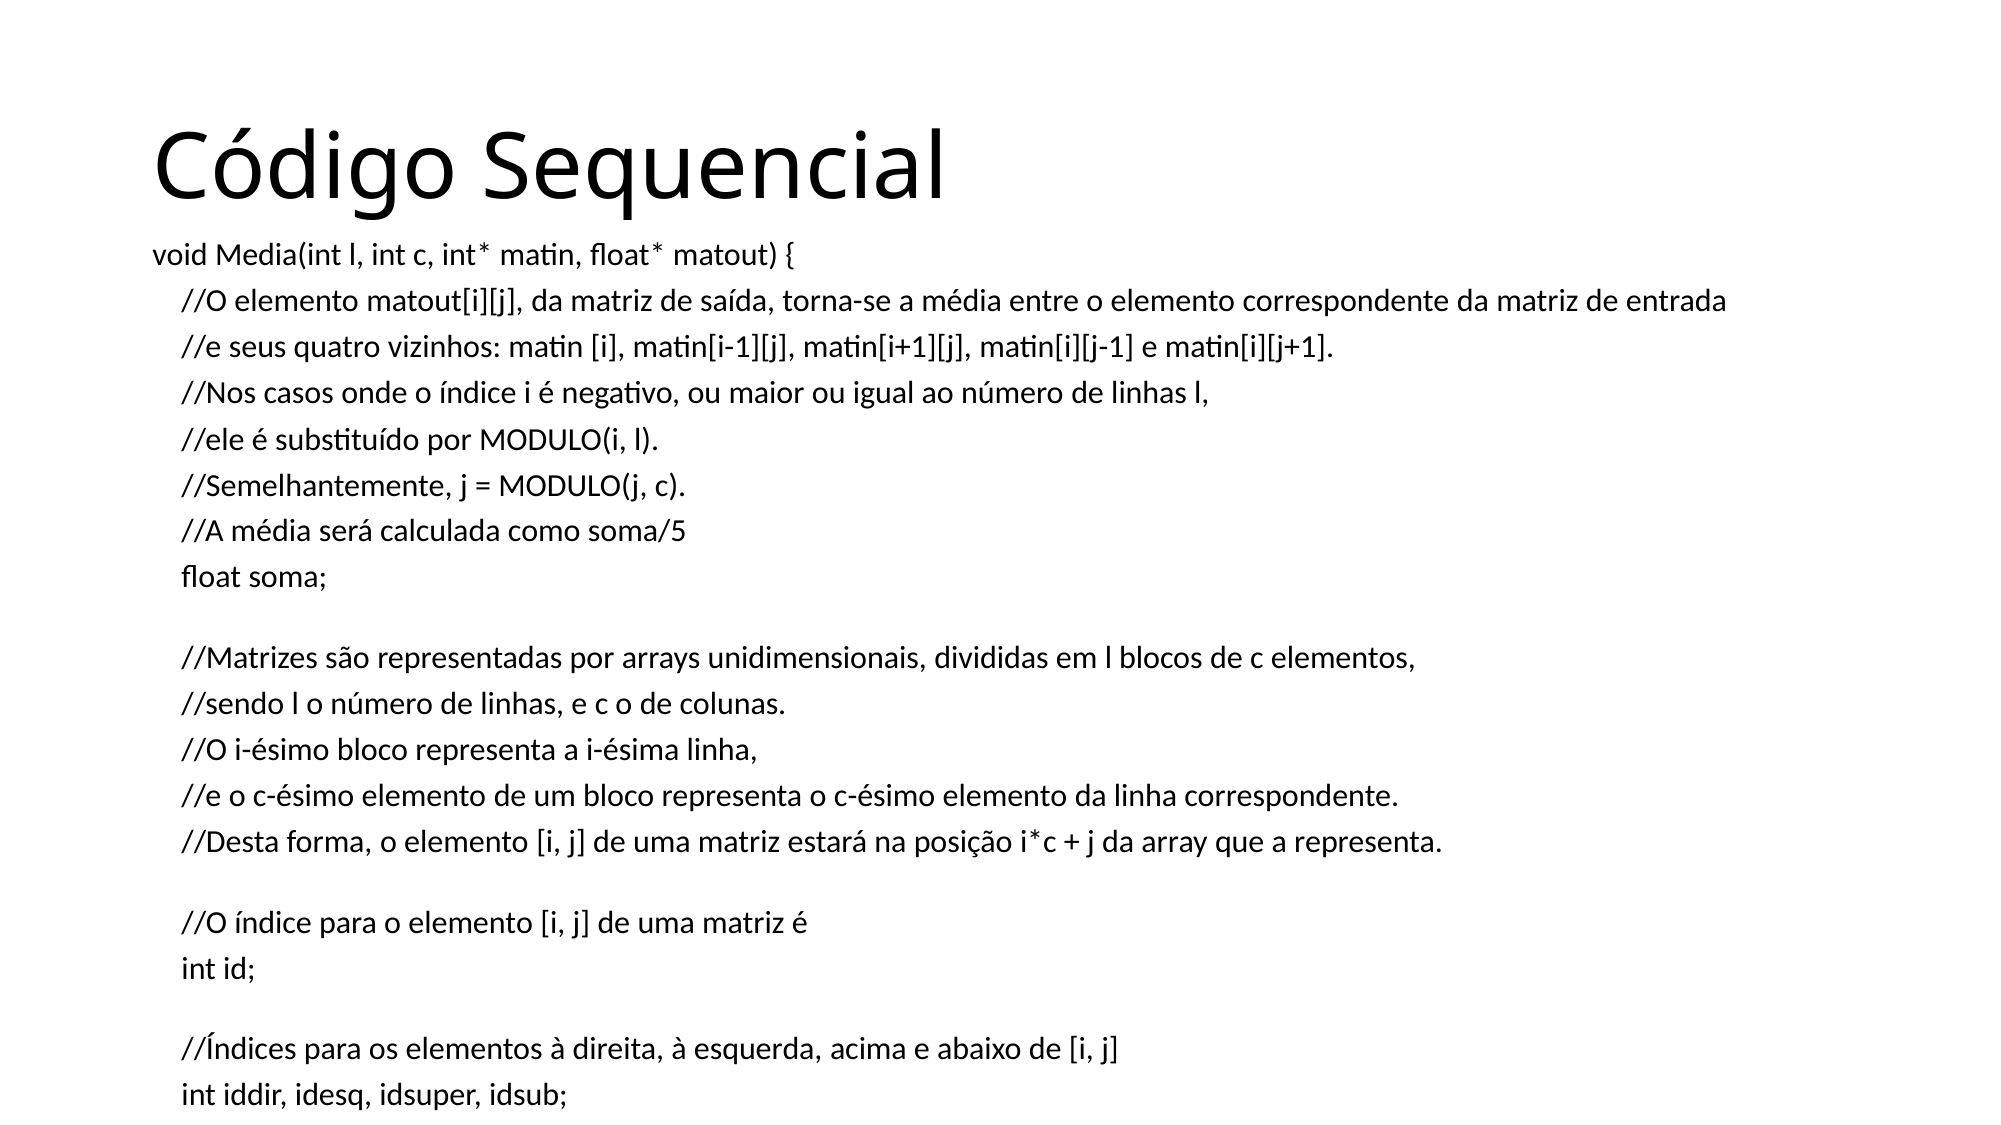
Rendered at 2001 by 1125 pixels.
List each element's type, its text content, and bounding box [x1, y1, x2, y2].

list void Media(int l, int c, int* matin, float* matout) { //O elemento matout[i][j], da matriz de saída, torna-se a média entre o elemento correspondente da matriz de entrada //e seus quatro vizinhos: matin [i], matin[i-1][j], matin[i+1][j], matin[i][j-1] e matin[i][j+1]. //Nos casos onde o índice i é negativo, ou maior ou igual ao número de linhas l, //ele é substituído por MODULO(i, l). //Semelhantemente, j = MODULO(j, c). //A média será calculada como soma/5 float soma; //Matrizes são representadas por arrays unidimensionais, divididas em l blocos de c elementos, //sendo l o número de linhas, e c o de colunas. //O i-ésimo bloco representa a i-ésima linha, //e o c-ésimo elemento de um bloco representa o c-ésimo elemento da linha correspondente. //Desta forma, o elemento [i, j] de uma matriz estará na posição i*c + j da array que a representa. //O índice para o elemento [i, j] de uma matriz é int id; //Índices para os elementos à direita, à esquerda, acima e abaixo de [i, j] int iddir, idesq, idsuper, idsub; [137, 230, 1863, 1125]
title Código Sequencial [137, 59, 1863, 230]
